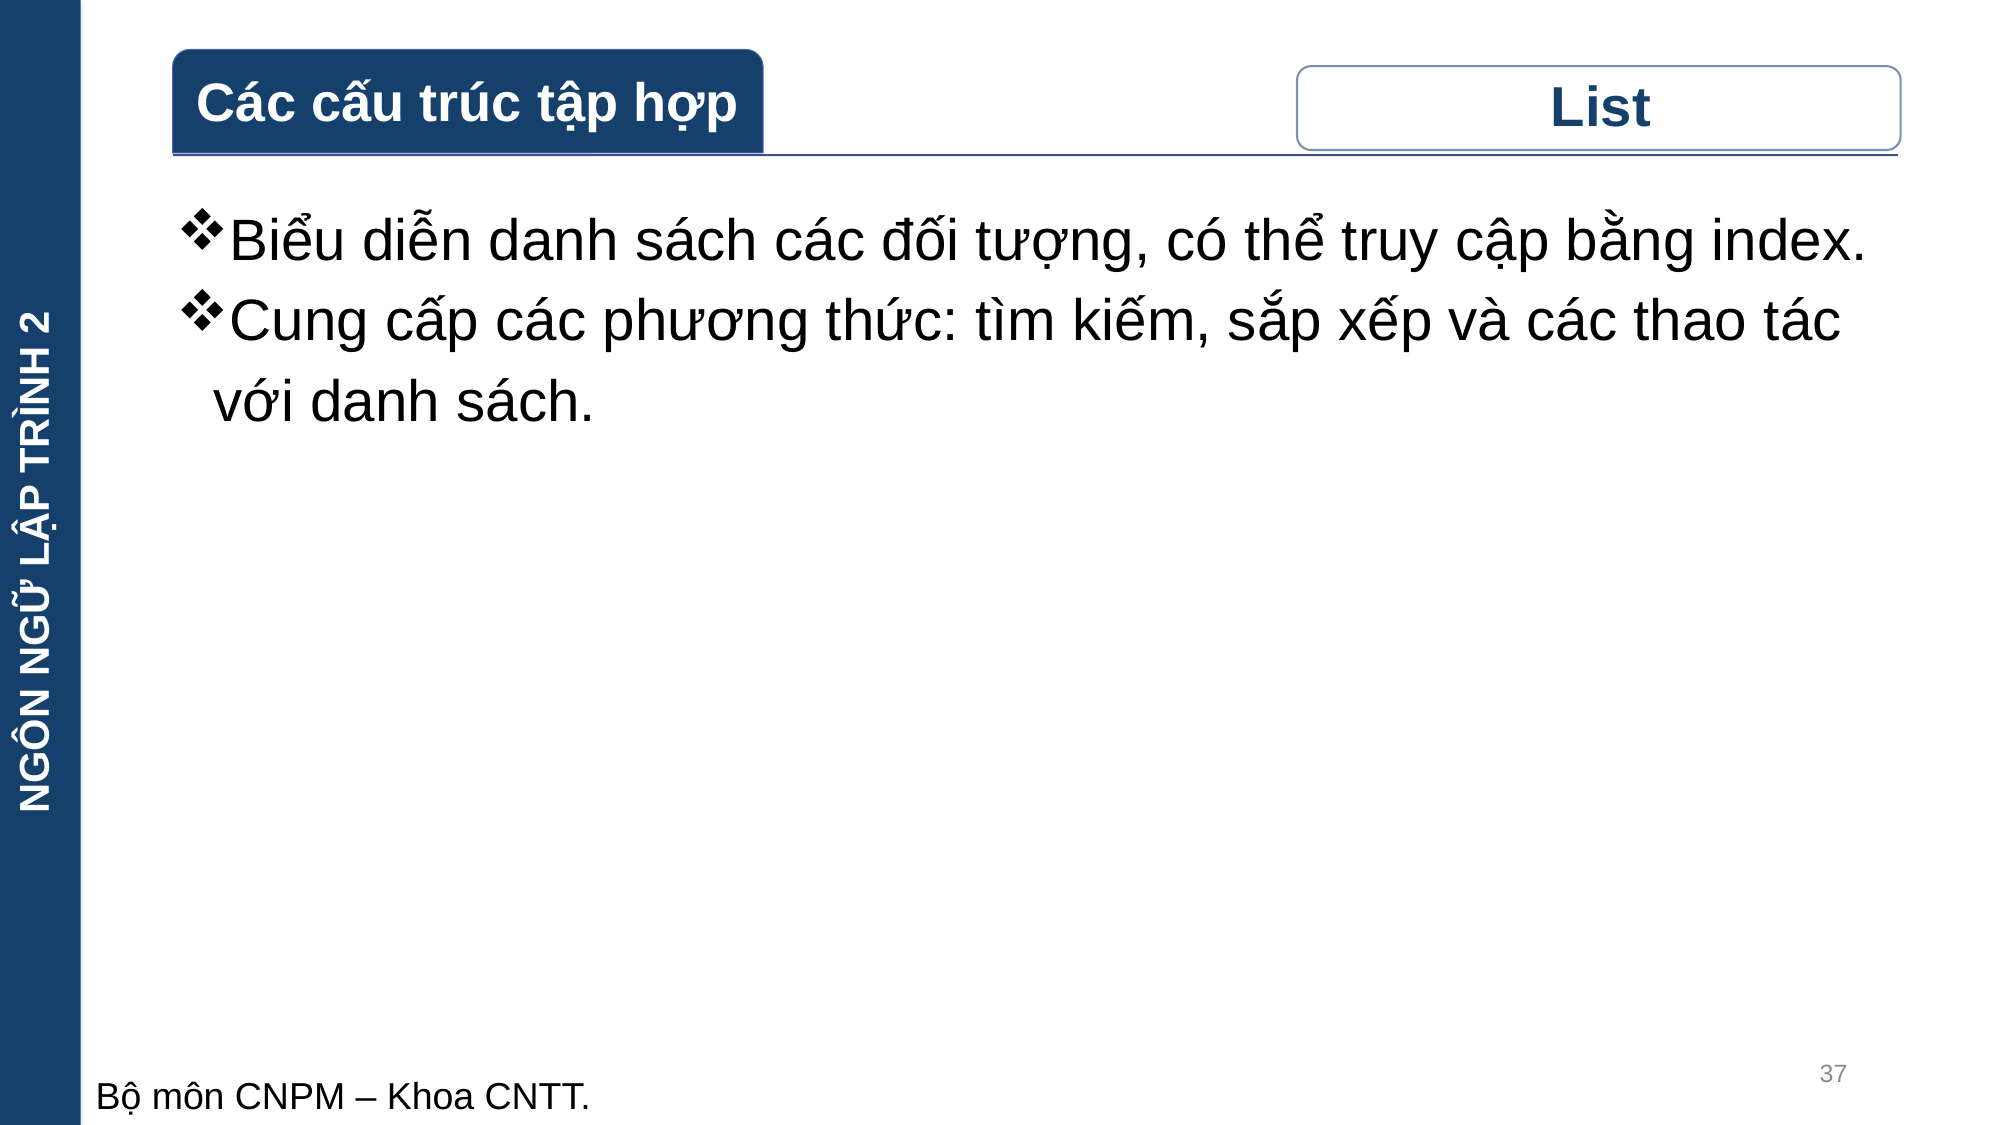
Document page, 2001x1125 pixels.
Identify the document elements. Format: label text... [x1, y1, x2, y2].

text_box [137, 10, 1863, 228]
list Biểu diễn danh sách các đối tượng, có thể truy cập bằng index. Cung cấp các phương thức: tìm kiếm, sắp xếp và các thao tác với danh sách. [161, 183, 1924, 994]
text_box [1296, 66, 1924, 150]
text_box NGÔN NGỮ LẬP TRÌNH 2 [0, 0, 82, 1125]
slide_number 37 [1412, 1042, 1863, 1103]
text_box Bộ môn CNPM – Khoa CNTT. [80, 1064, 2000, 1125]
